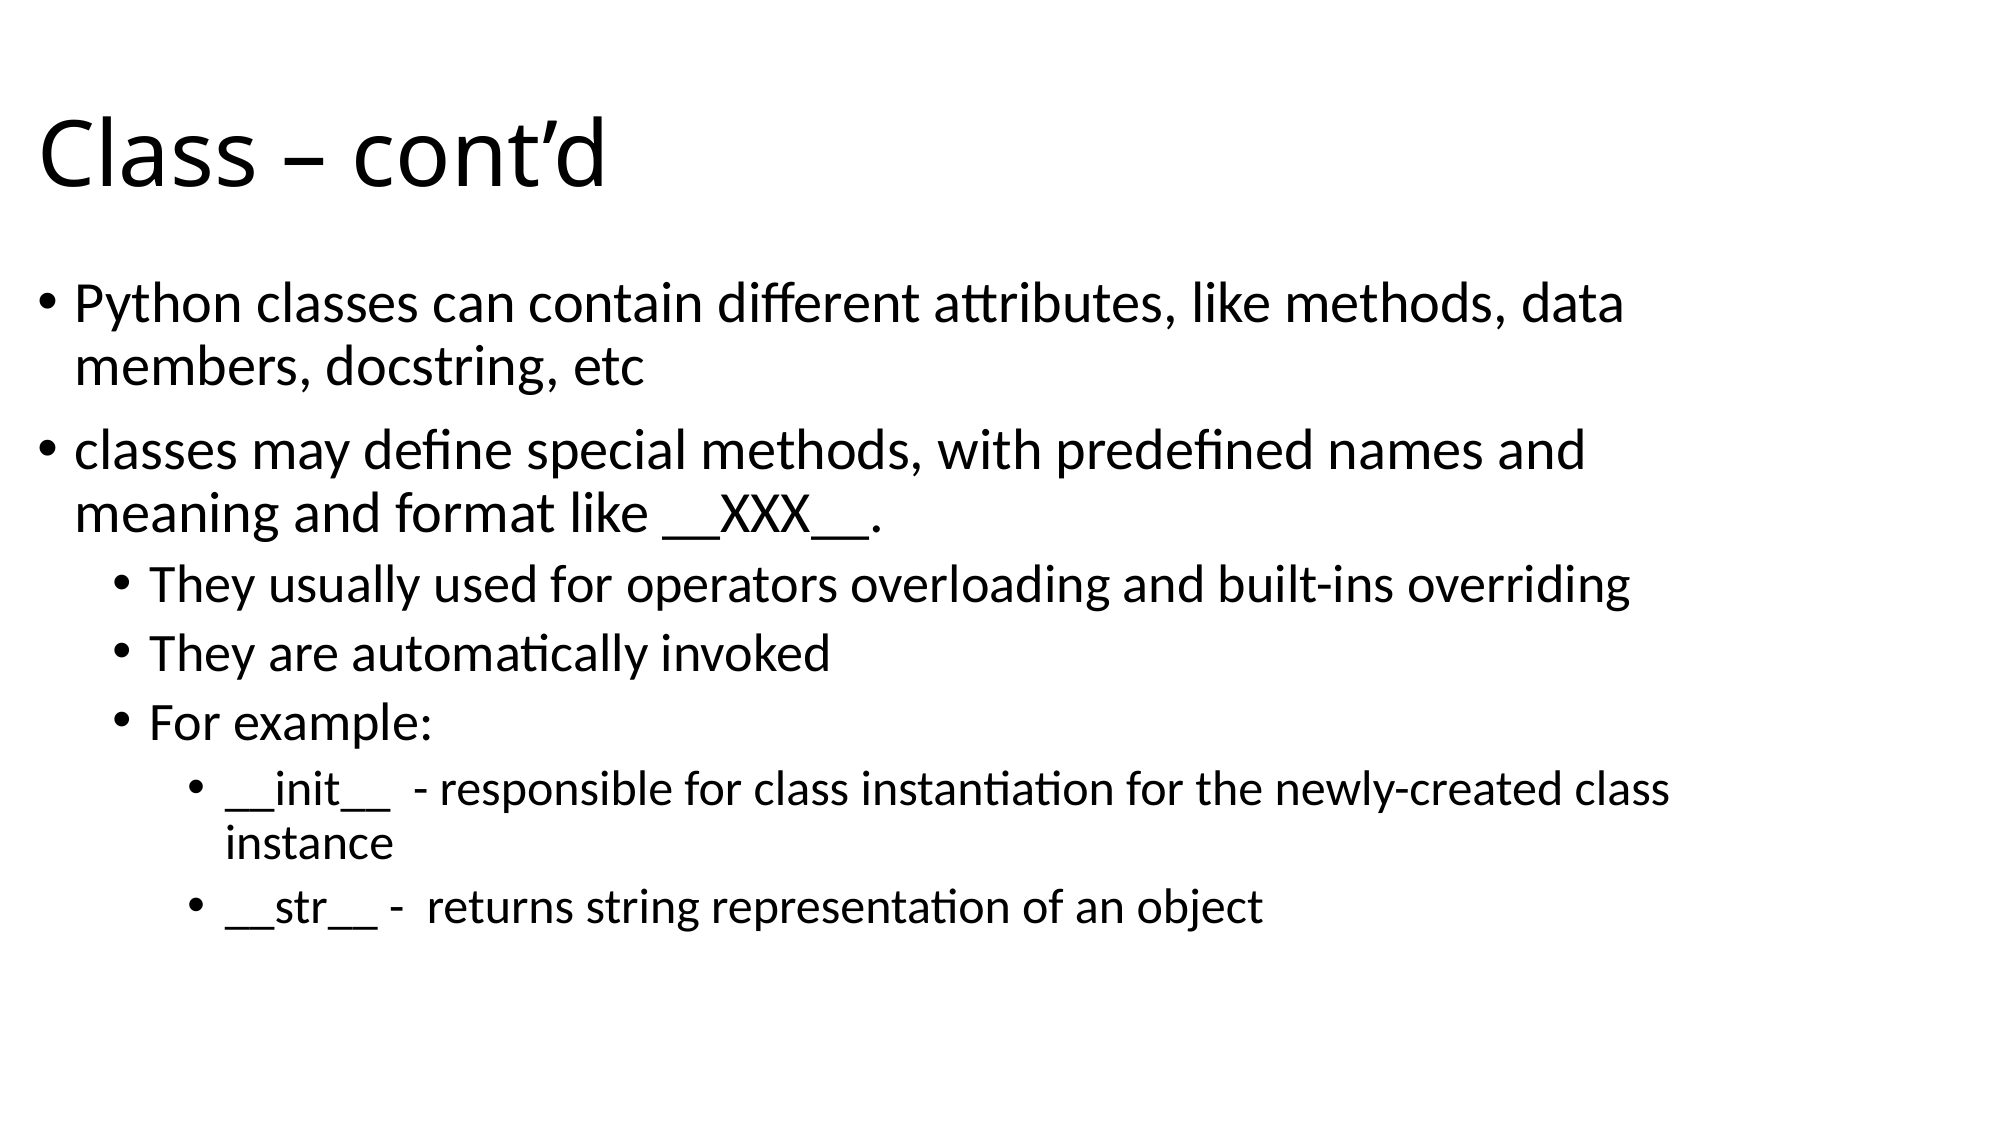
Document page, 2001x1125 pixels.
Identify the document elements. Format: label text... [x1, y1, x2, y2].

title Class – cont’d [22, 47, 1748, 265]
list Python classes can contain different attributes, like methods, data members, docstring, etc classes may define special methods, with predefined names and meaning and format like __XXX__. They usually used for operators overloading and built-ins overriding They are automatically invoked For example: __init__ - responsible for class instantiation for the newly-created class instance __str__ - returns string representation of an object [22, 265, 1748, 1000]
